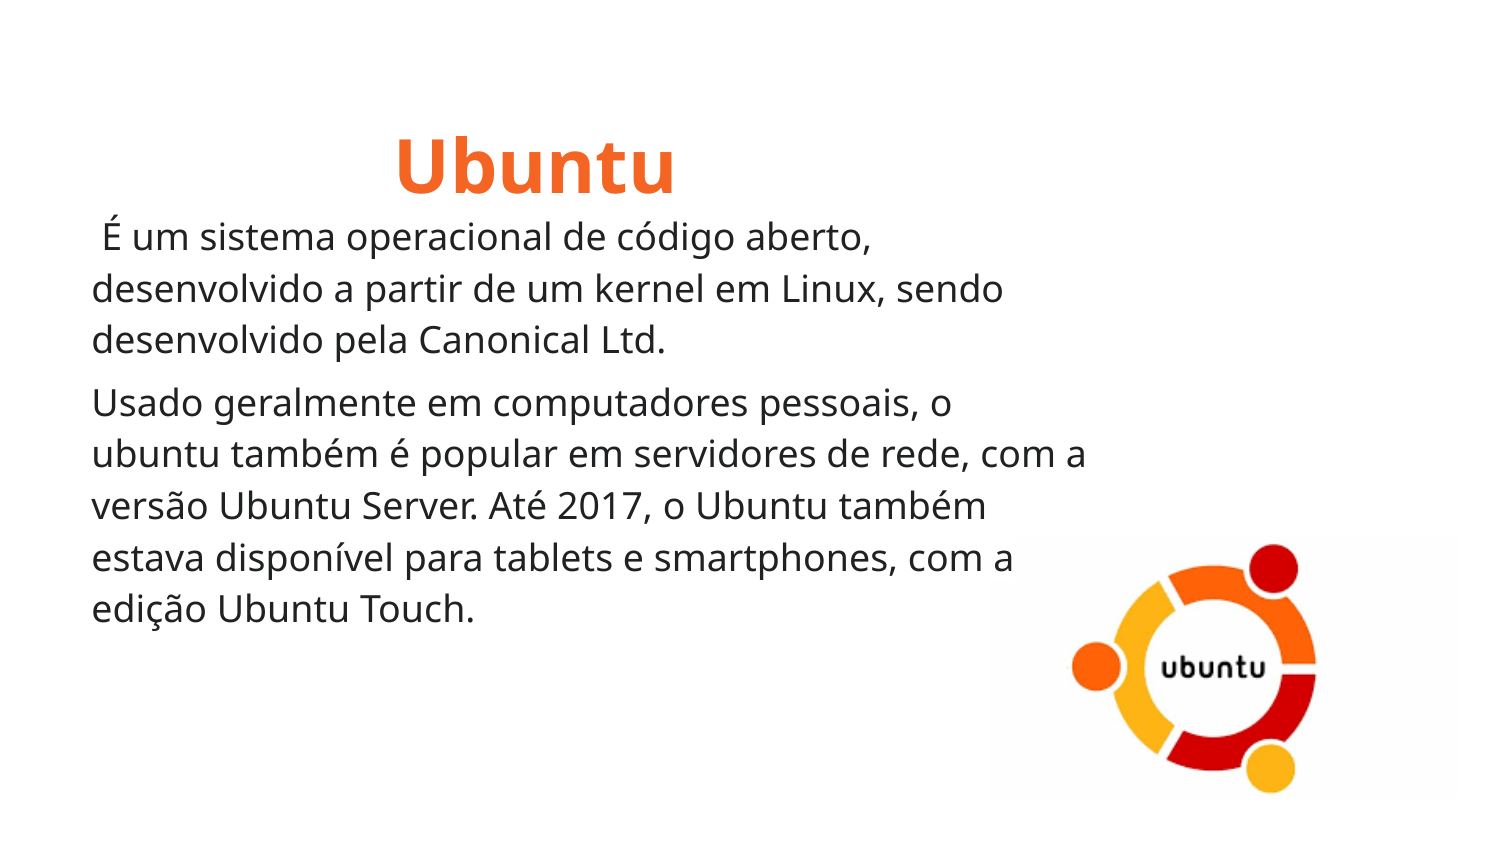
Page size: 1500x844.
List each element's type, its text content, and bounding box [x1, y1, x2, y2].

title Ubuntu [109, 103, 962, 191]
picture [988, 535, 1458, 799]
title É um sistema operacional de código aberto, desenvolvido a partir de um kernel em Linux, sendo desenvolvido pela Canonical Ltd. Usado geralmente em computadores pessoais, o ubuntu também é popular em servidores de rede, com a versão Ubuntu Server. Até 2017, o Ubuntu também estava disponível para tablets e smartphones, com a edição Ubuntu Touch. [76, 191, 1105, 703]
